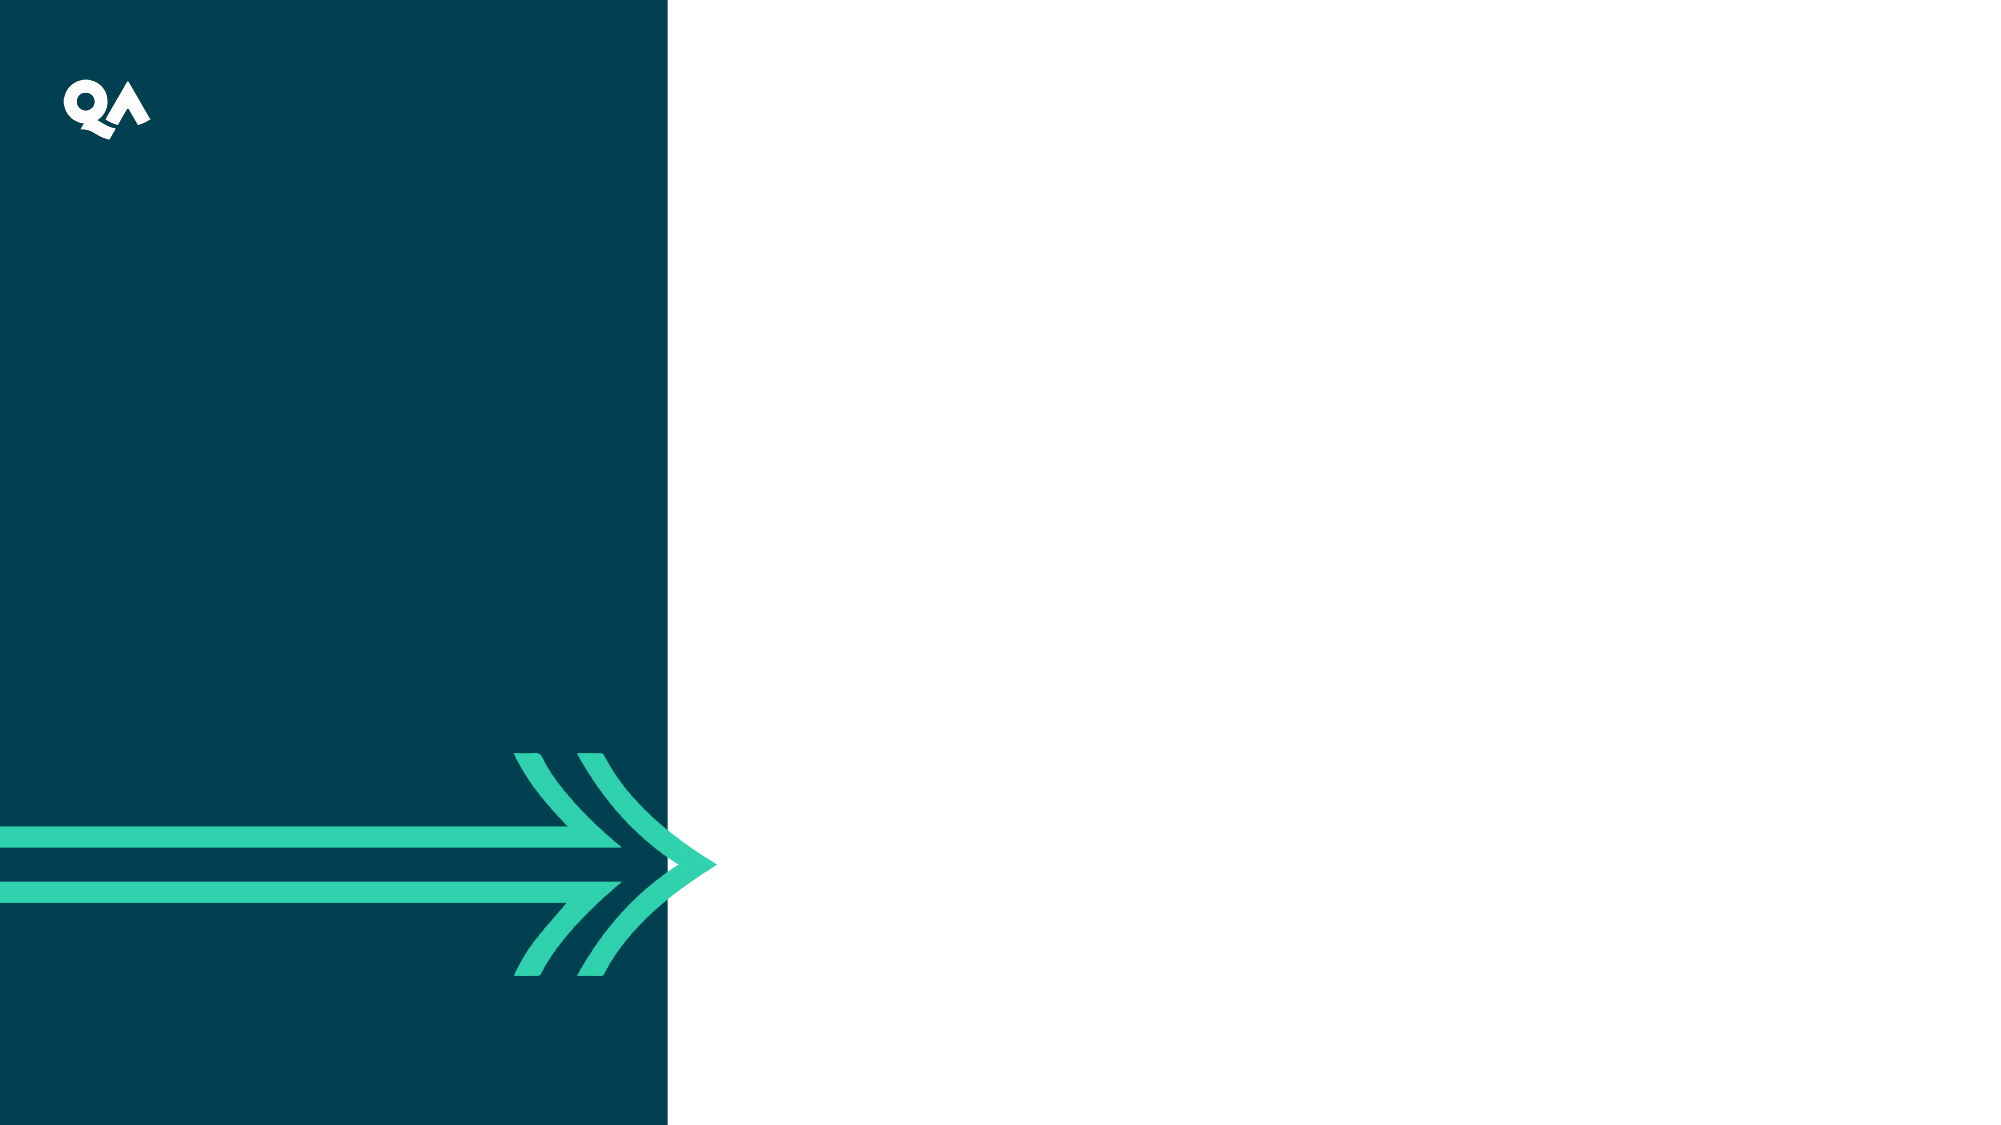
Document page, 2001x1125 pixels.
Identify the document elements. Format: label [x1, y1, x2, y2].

picture [0, 754, 620, 847]
picture [578, 727, 731, 995]
picture [107, 83, 149, 124]
picture [64, 80, 114, 139]
picture [0, 882, 620, 975]
